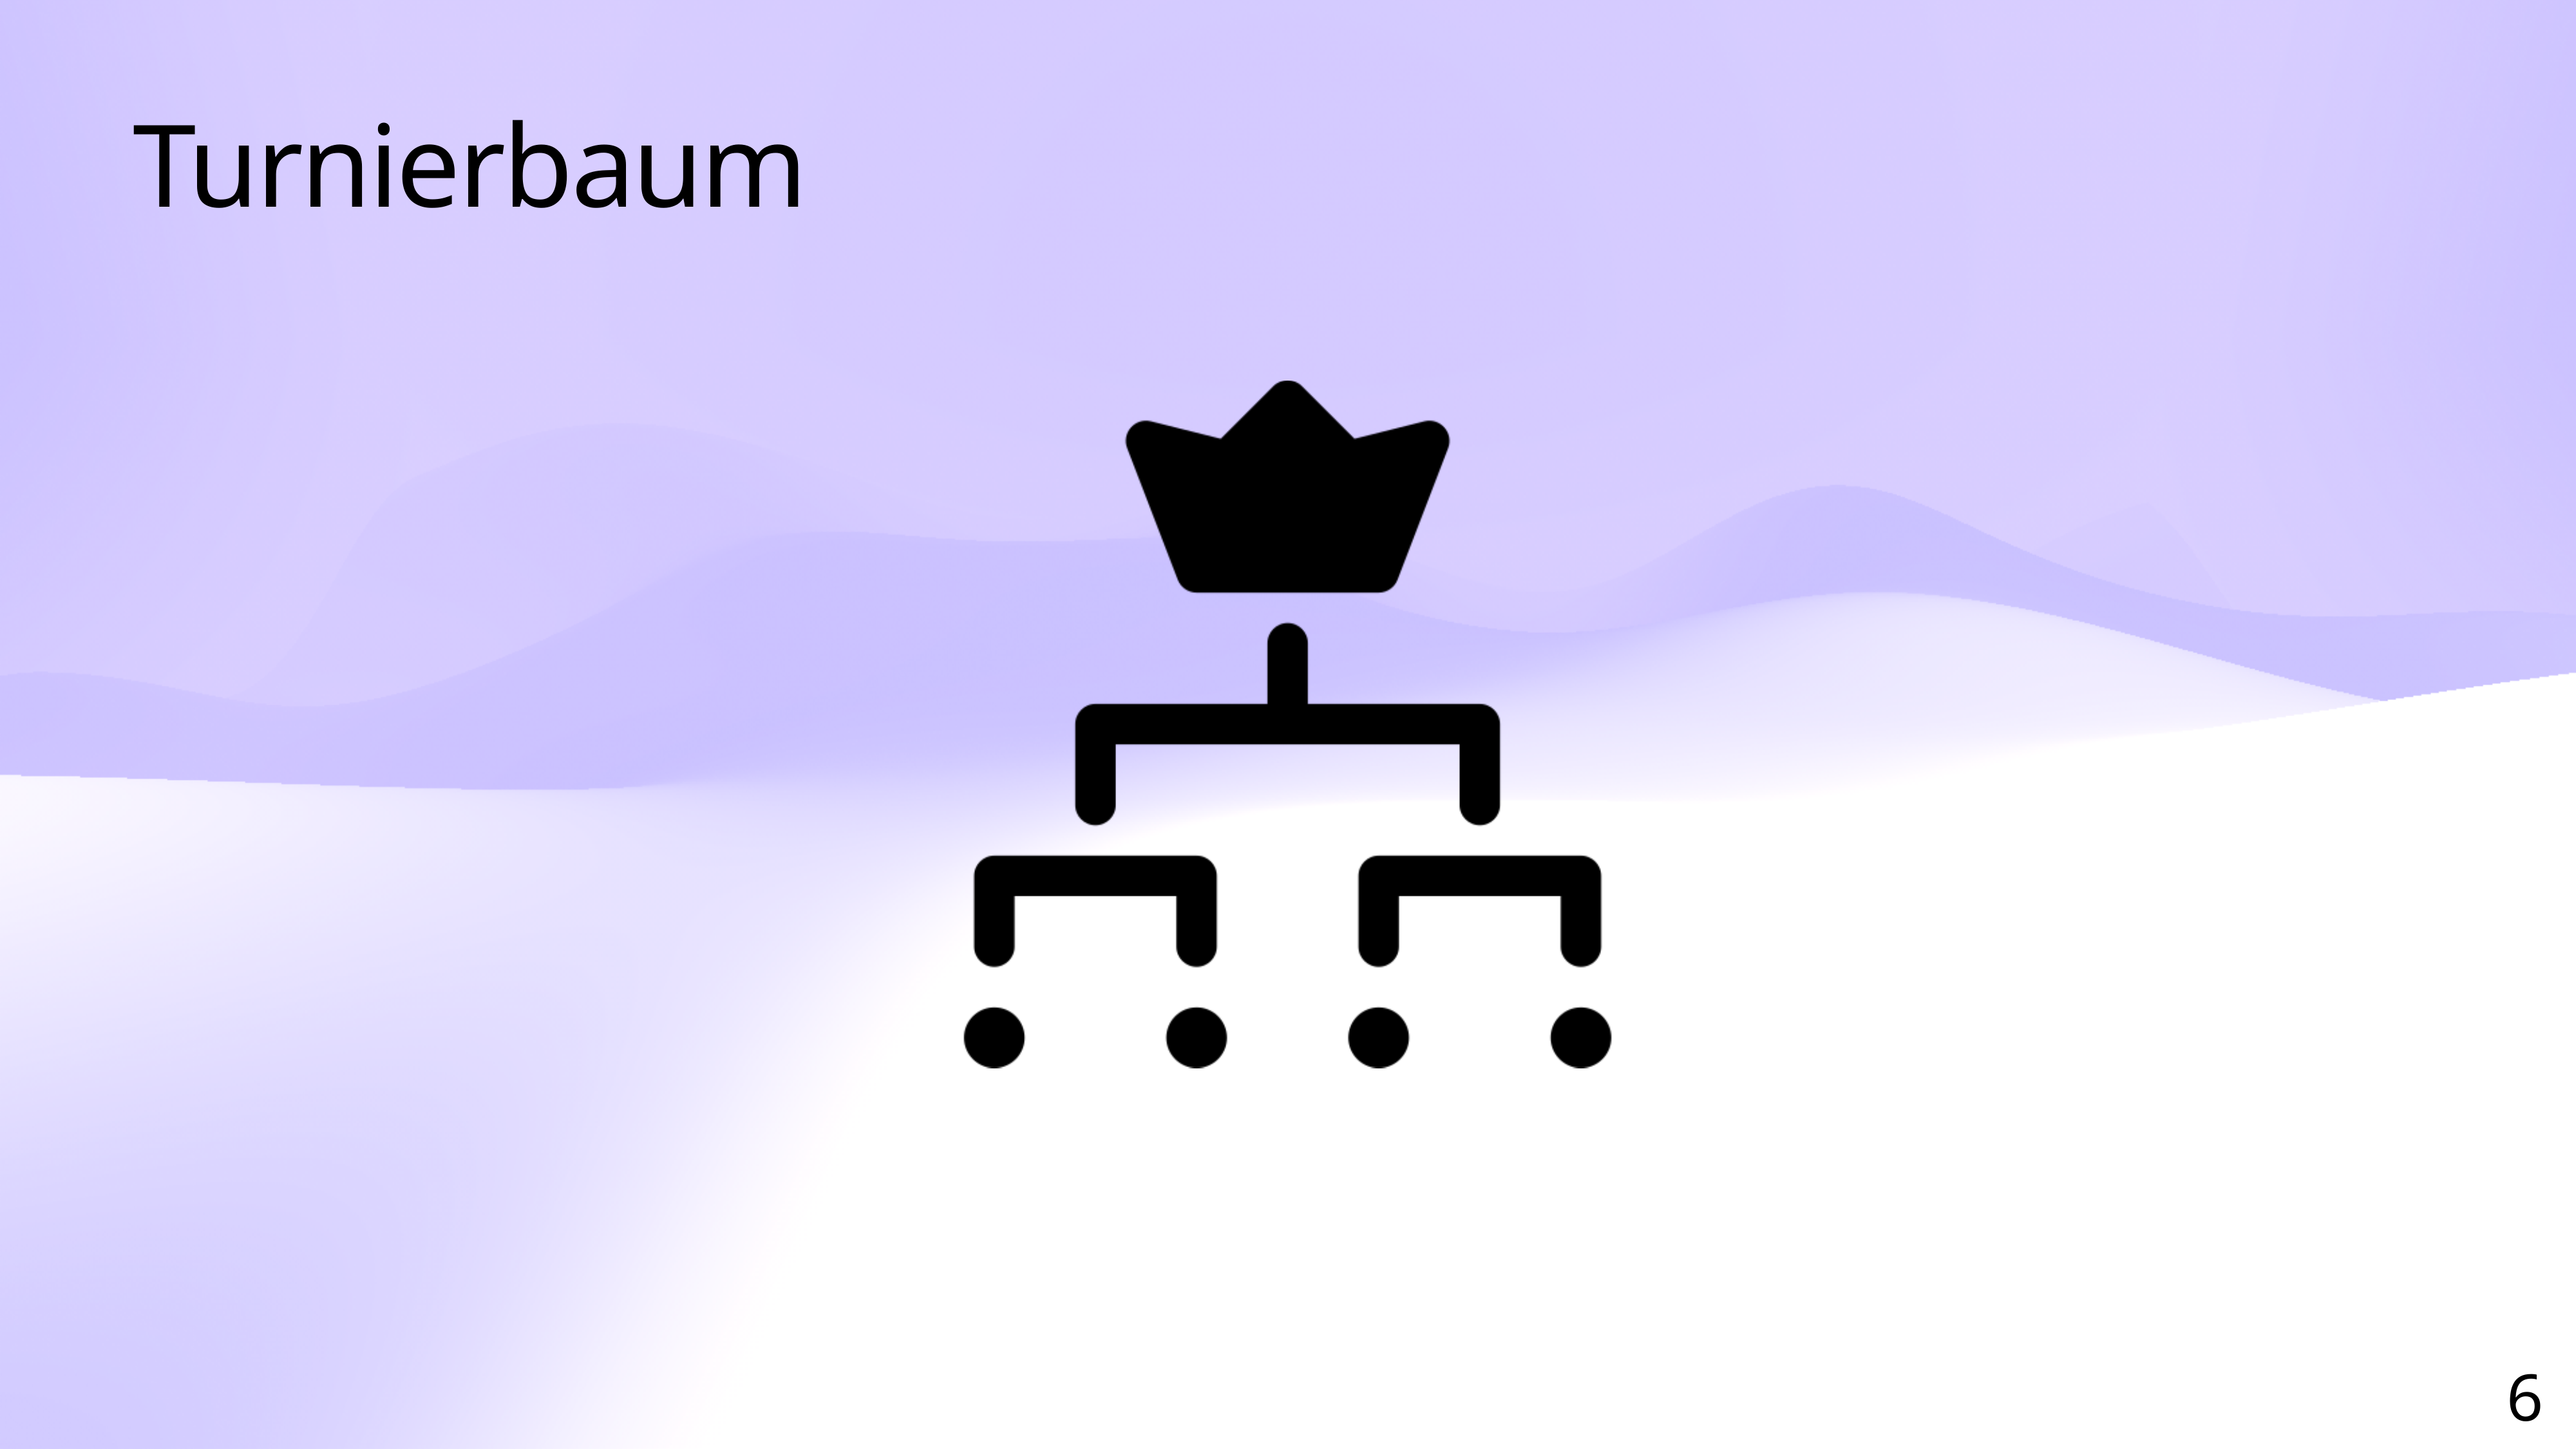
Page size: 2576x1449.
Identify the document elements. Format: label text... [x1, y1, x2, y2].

text_box 6 [2501, 1360, 2550, 1441]
title Turnierbaum [127, 113, 2449, 266]
picture [0, 0, 2576, 1449]
